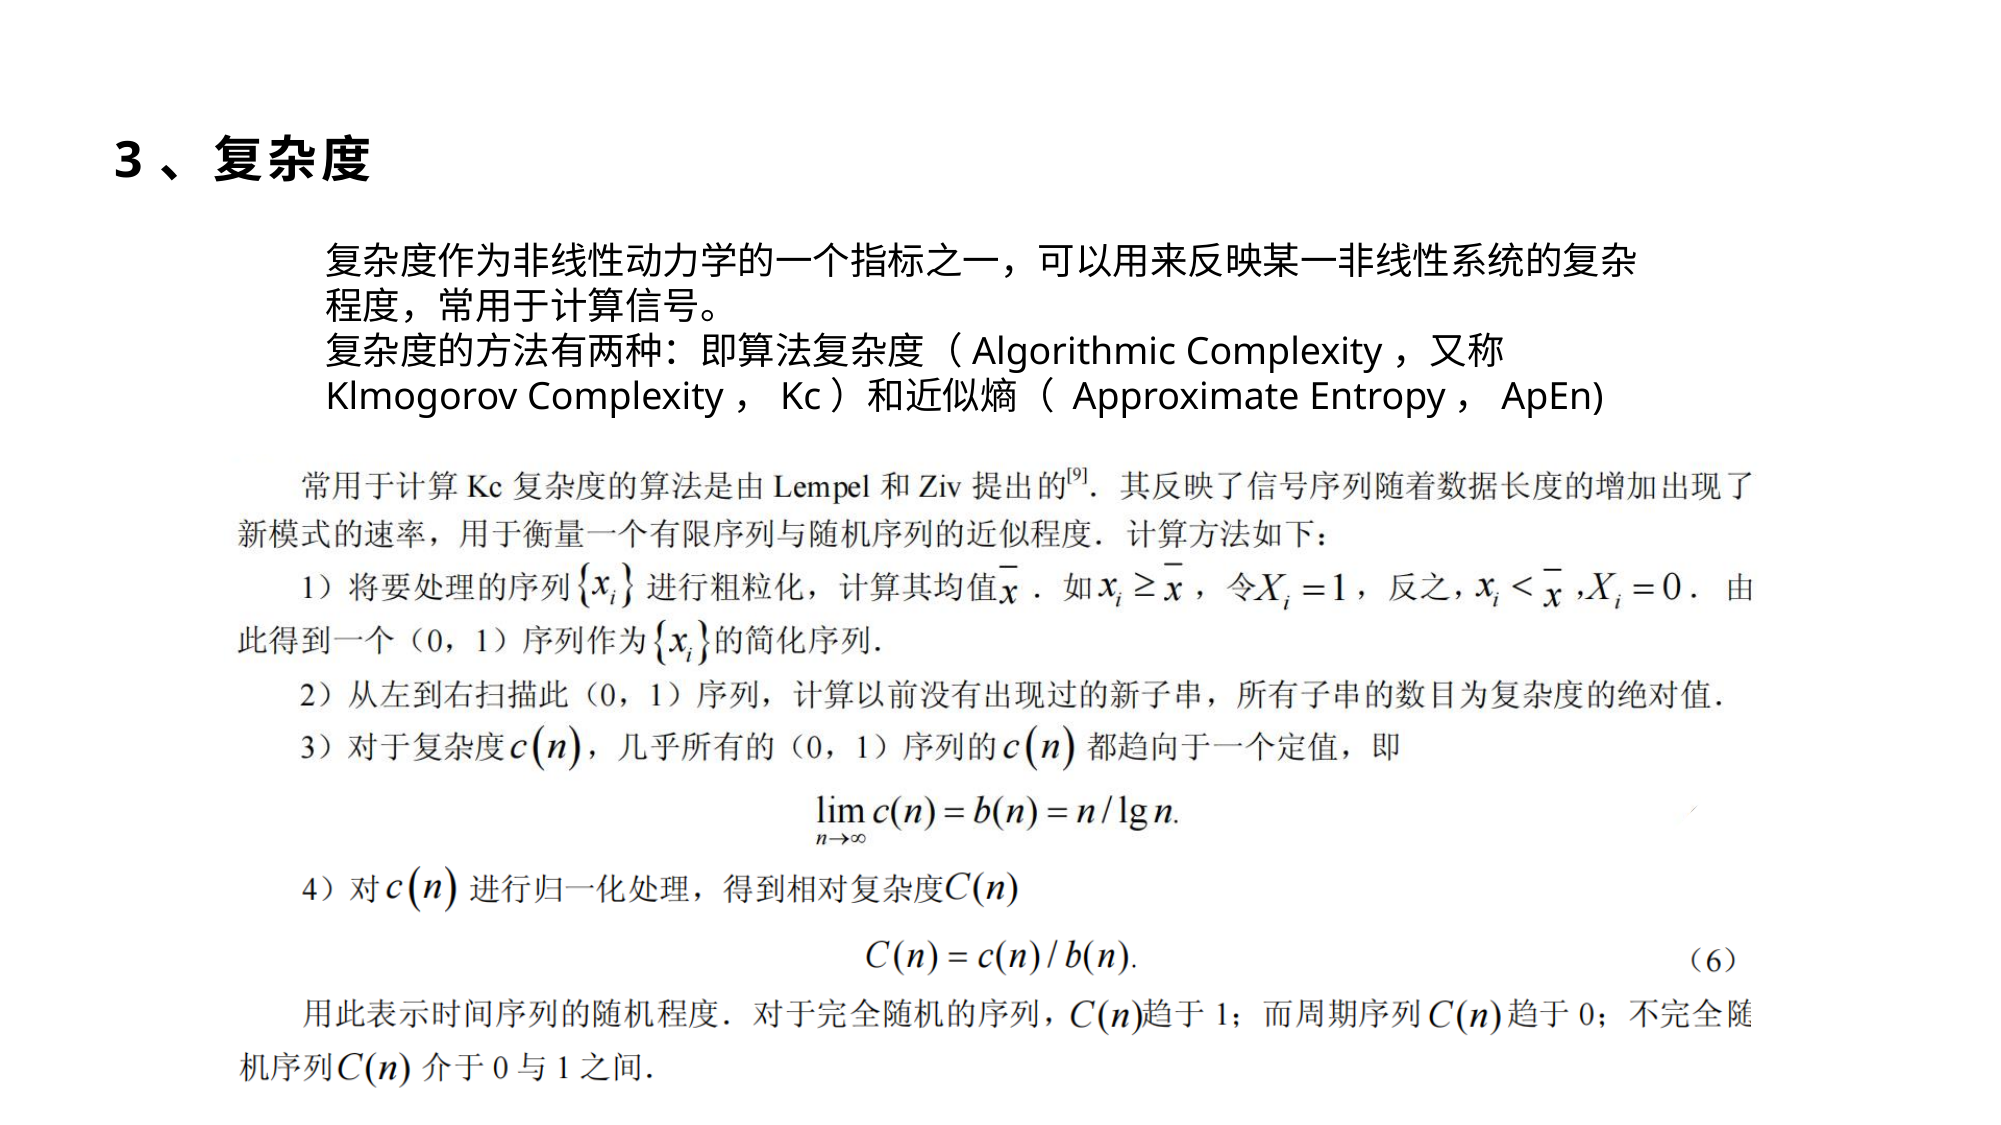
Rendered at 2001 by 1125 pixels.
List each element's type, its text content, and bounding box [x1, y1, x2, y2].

title 3、复杂度 [99, 99, 1900, 216]
text_box 复杂度作为非线性动力学的一个指标之一，可以用来反映某一非线性系统的复杂程度，常用于计算信号。 复杂度的方法有两种：即算法复杂度（Algorithmic Complexity，又称Klmogorov Complexity，Kc）和近似熵（ Approximate Entropy，ApEn) [310, 229, 1663, 425]
picture [222, 454, 1776, 1096]
